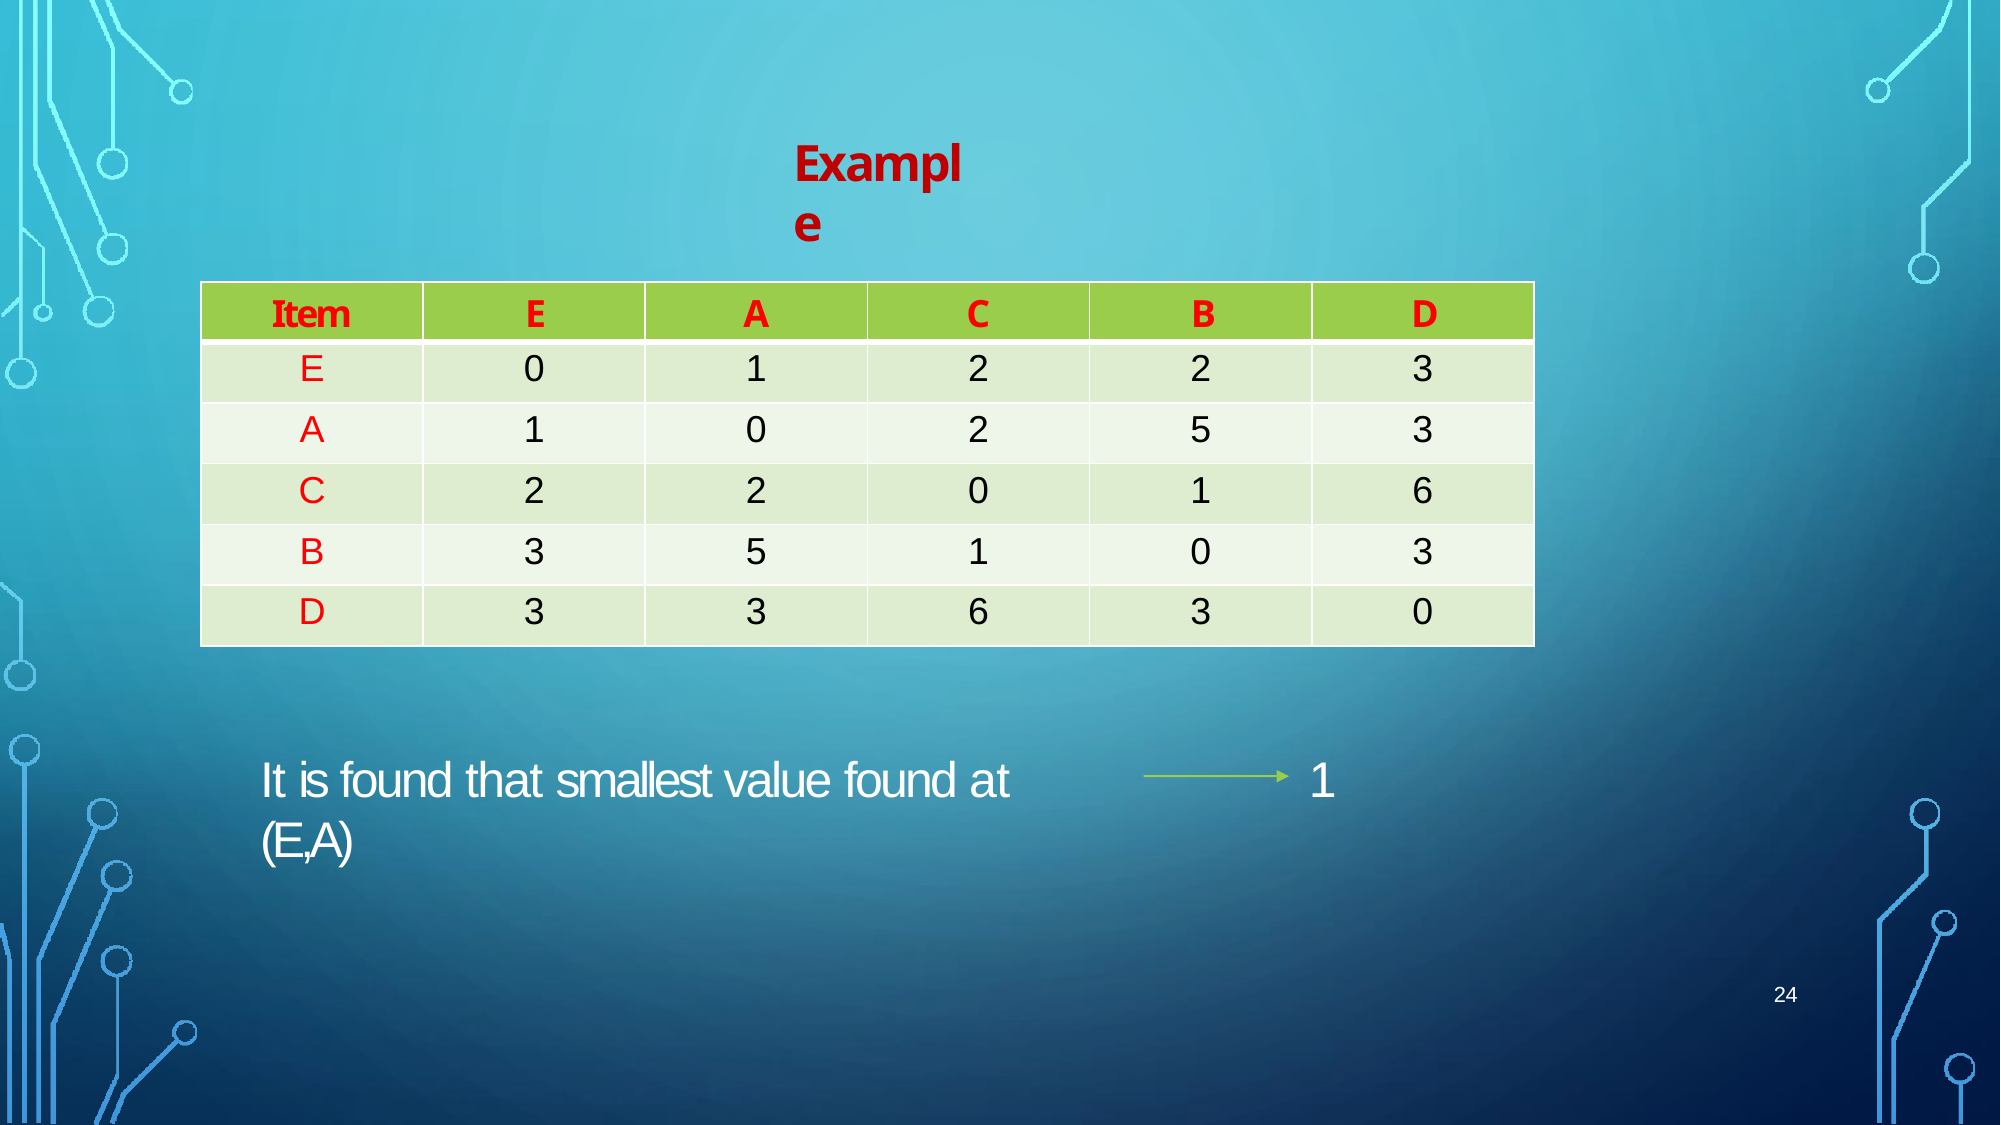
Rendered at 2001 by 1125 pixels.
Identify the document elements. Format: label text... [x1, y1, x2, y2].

table_header Item [202, 283, 422, 339]
table_cell 3 [1313, 345, 1533, 402]
text_box [1143, 769, 1290, 783]
table_cell 3 [424, 525, 644, 584]
table_cell 2 [868, 404, 1089, 463]
table_cell 6 [1313, 464, 1533, 524]
table_cell 1 [868, 525, 1089, 584]
table_cell 1 [646, 345, 867, 402]
table_cell 0 [1090, 525, 1311, 584]
table_cell B [202, 525, 422, 584]
table_cell 0 [1313, 586, 1533, 645]
table_cell 6 [868, 586, 1089, 645]
table_cell 2 [868, 345, 1089, 402]
table_header E [424, 283, 644, 339]
table_cell 2 [1090, 345, 1311, 402]
table_cell E [202, 345, 422, 402]
table_cell 5 [1090, 404, 1311, 463]
table_cell 0 [646, 404, 867, 463]
table_cell 0 [424, 345, 644, 402]
table_cell 3 [1313, 525, 1533, 584]
table_cell 1 [424, 404, 644, 463]
text_box 1 [1306, 745, 1339, 808]
picture [0, 0, 2000, 1125]
table_header A [646, 283, 867, 339]
table_cell 3 [646, 586, 867, 645]
table_cell 0 [868, 464, 1089, 524]
table_cell 3 [1313, 404, 1533, 463]
table_cell 1 [1090, 464, 1311, 524]
table_cell 2 [646, 464, 867, 524]
table_cell C [202, 464, 422, 524]
table_header C [868, 283, 1089, 339]
table_cell 5 [646, 525, 867, 584]
table_cell 3 [1090, 586, 1311, 645]
text_box It is found that smallest value found at (E,A) [257, 745, 1117, 868]
table_header B [1090, 283, 1311, 339]
table_header D [1313, 283, 1533, 339]
slide_number 24 [1767, 981, 1804, 1125]
table_cell 3 [424, 586, 644, 645]
table_cell A [202, 404, 422, 463]
table_cell 2 [424, 464, 644, 524]
title Example [791, 129, 976, 320]
table_cell D [202, 586, 422, 645]
